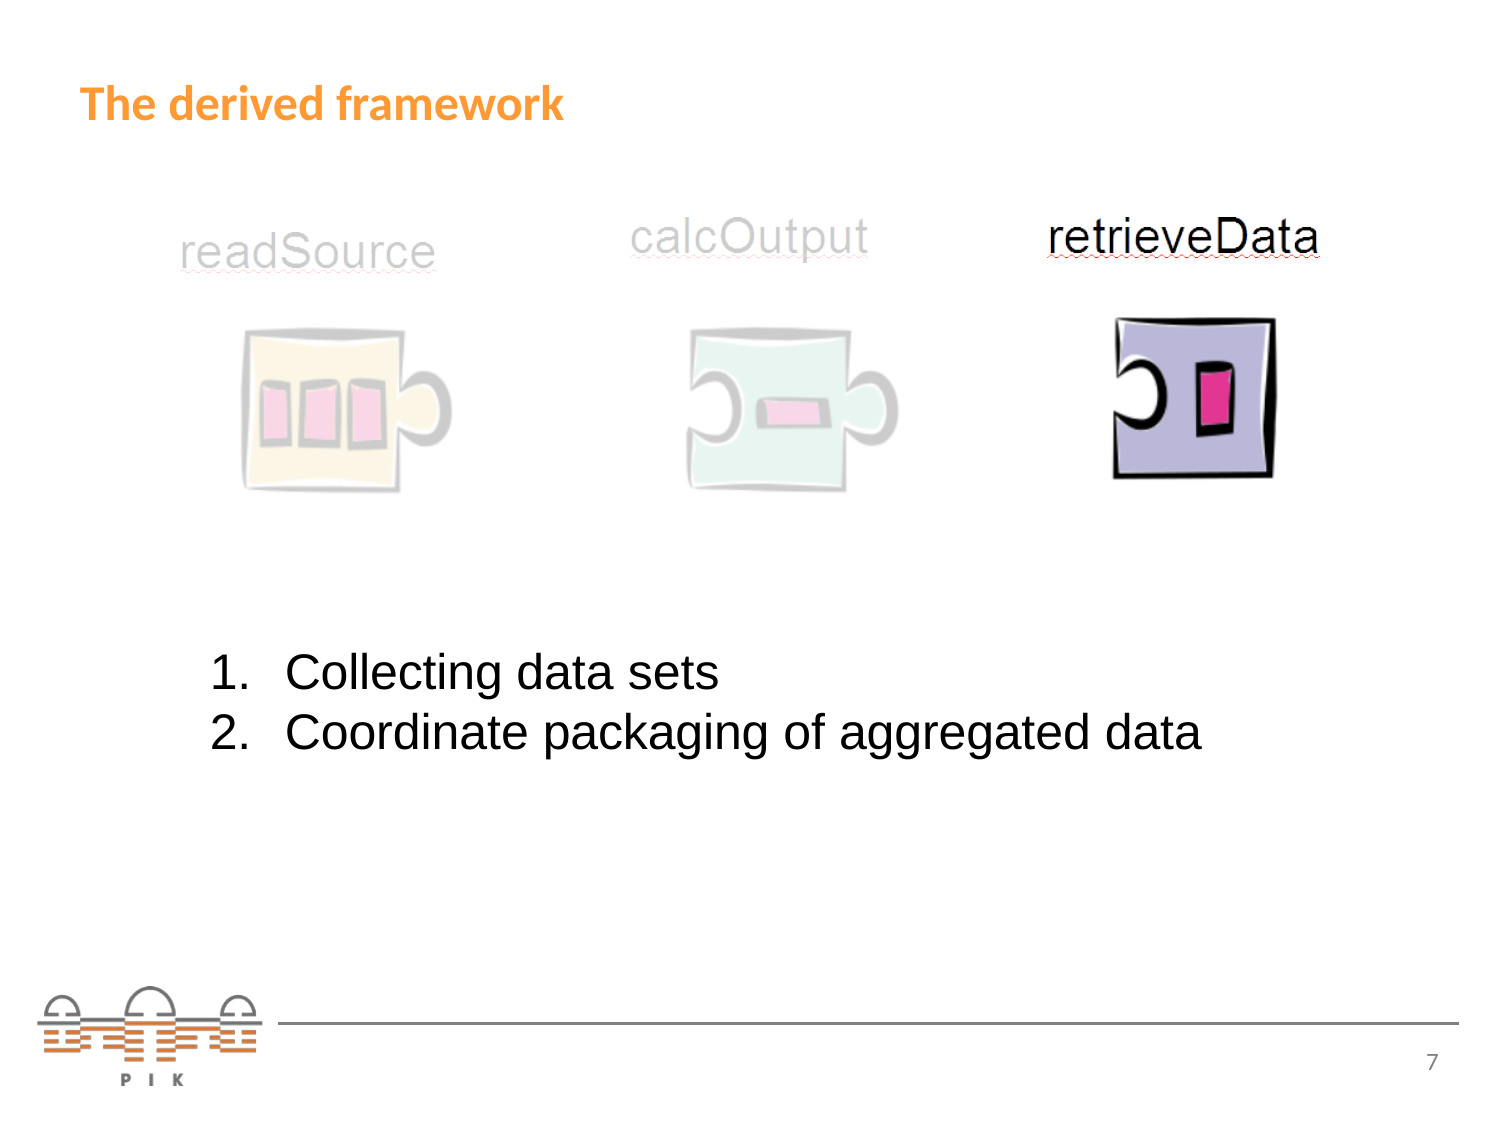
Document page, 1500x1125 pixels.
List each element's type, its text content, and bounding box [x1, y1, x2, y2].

text_box 7 [1419, 1049, 1458, 1076]
picture [37, 986, 263, 1086]
title The derived framework [77, 67, 570, 159]
text_box Collecting data sets Coordinate packaging of aggregated data [207, 637, 1209, 760]
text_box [76, 160, 1321, 540]
